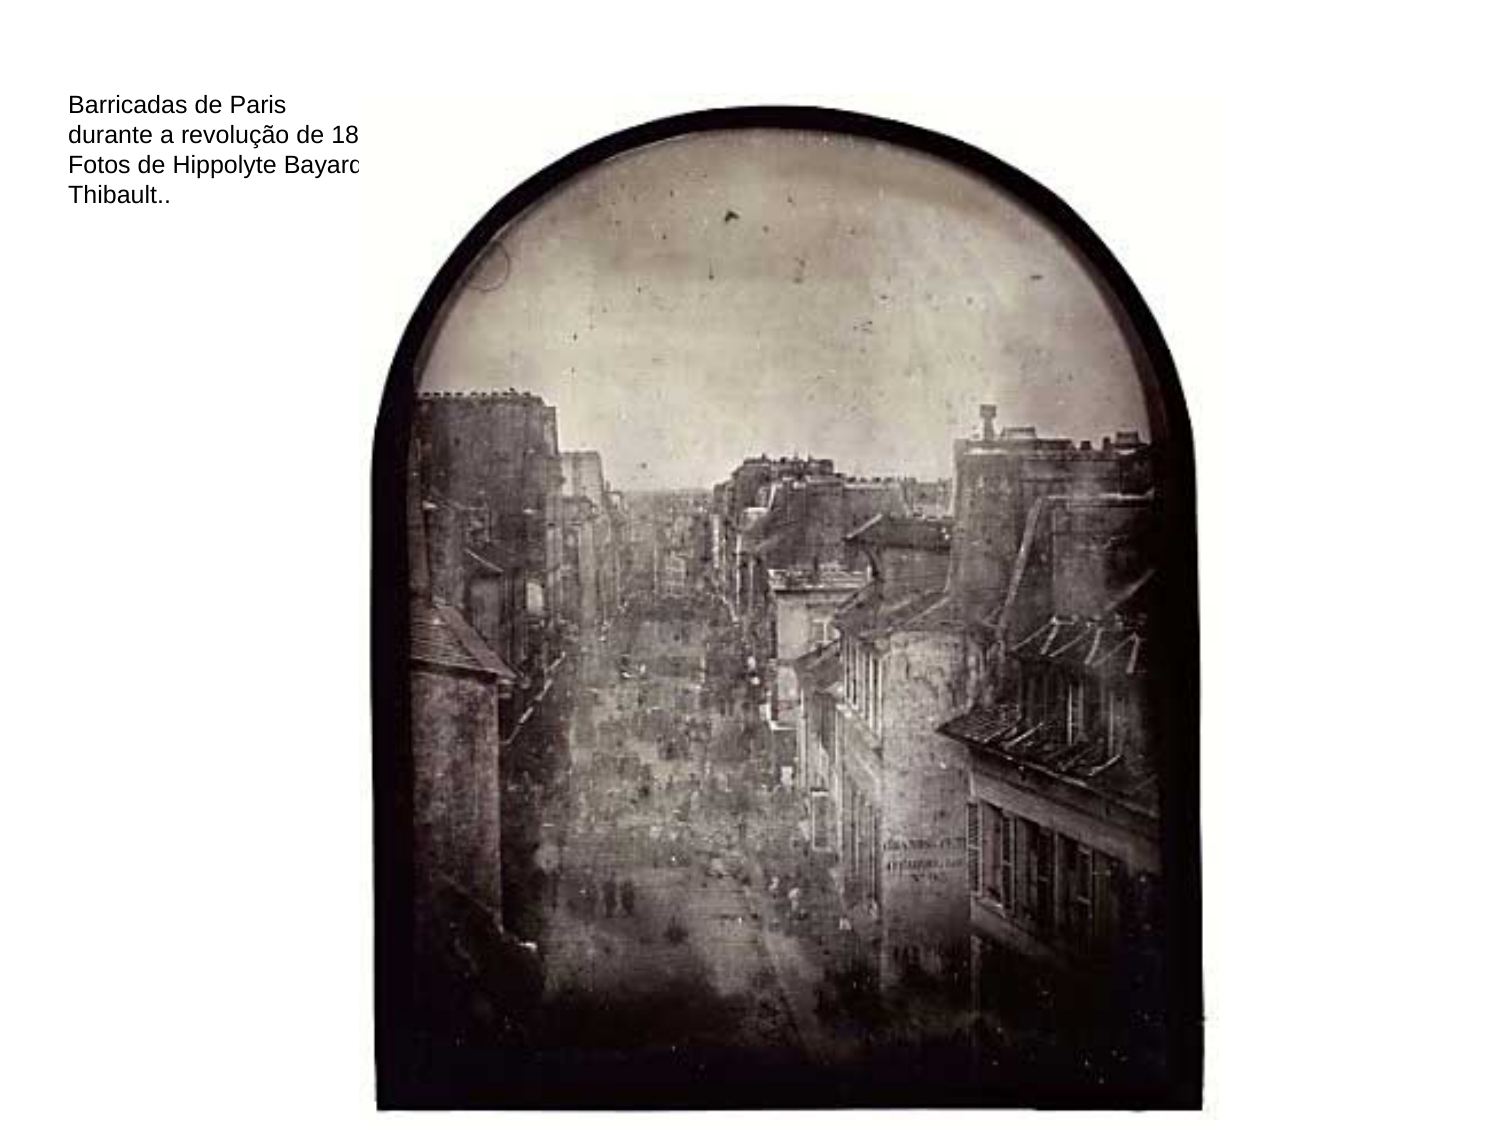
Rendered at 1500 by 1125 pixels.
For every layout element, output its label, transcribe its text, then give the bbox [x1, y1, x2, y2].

picture [359, 93, 1219, 1125]
title Barricadas de Paris durante a revolução de 1848. Fotos de Hippolyte Bayard e Thibault.. [53, 54, 431, 243]
